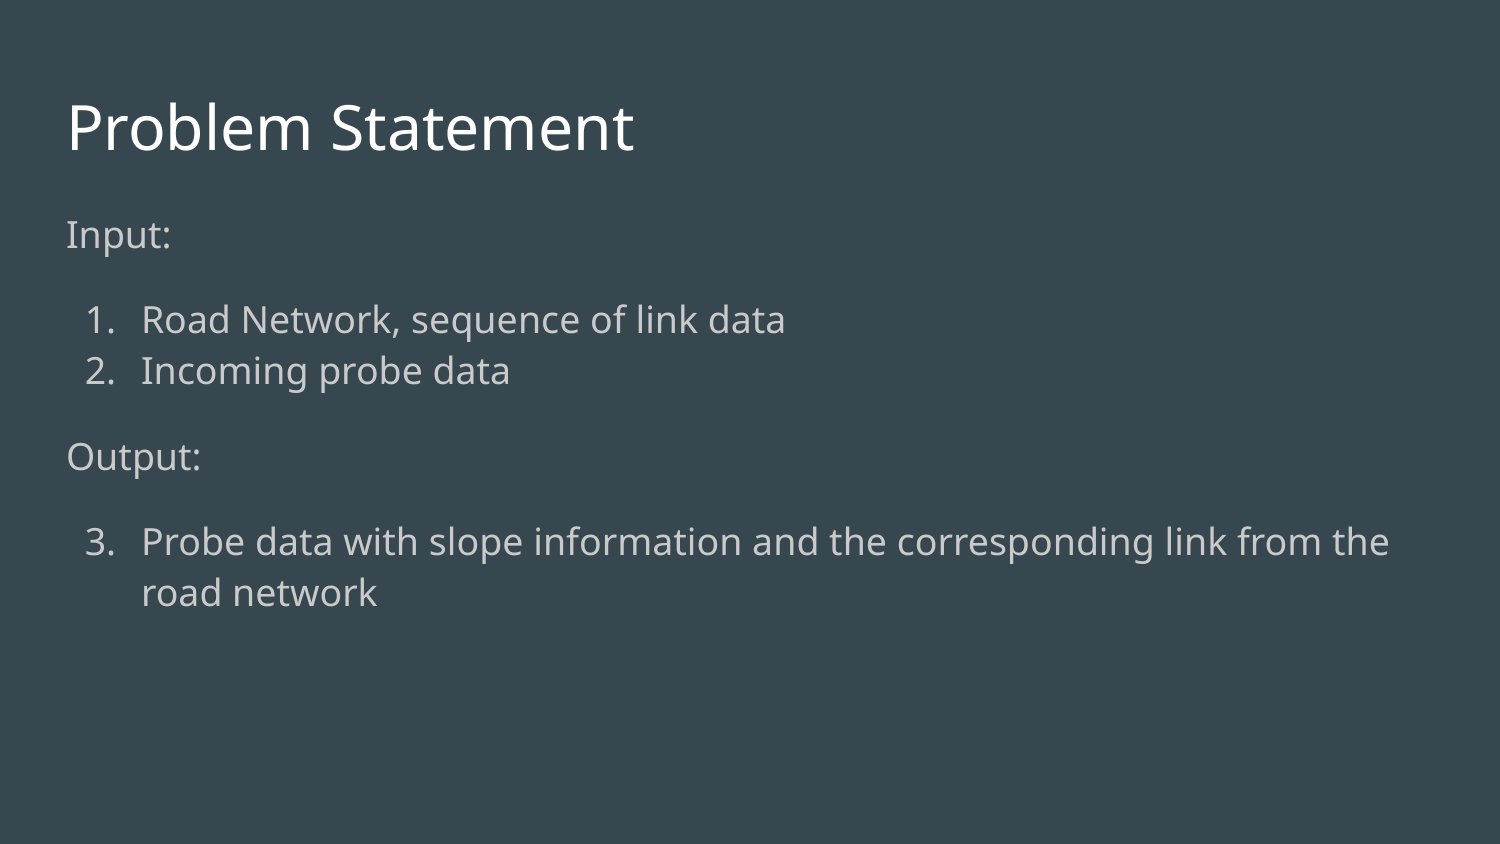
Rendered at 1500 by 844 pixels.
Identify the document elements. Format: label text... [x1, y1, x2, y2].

title Problem Statement [51, 72, 1449, 167]
list Input: Road Network, sequence of link data Incoming probe data Output: Probe data with slope information and the corresponding link from the road network [51, 189, 1449, 750]
